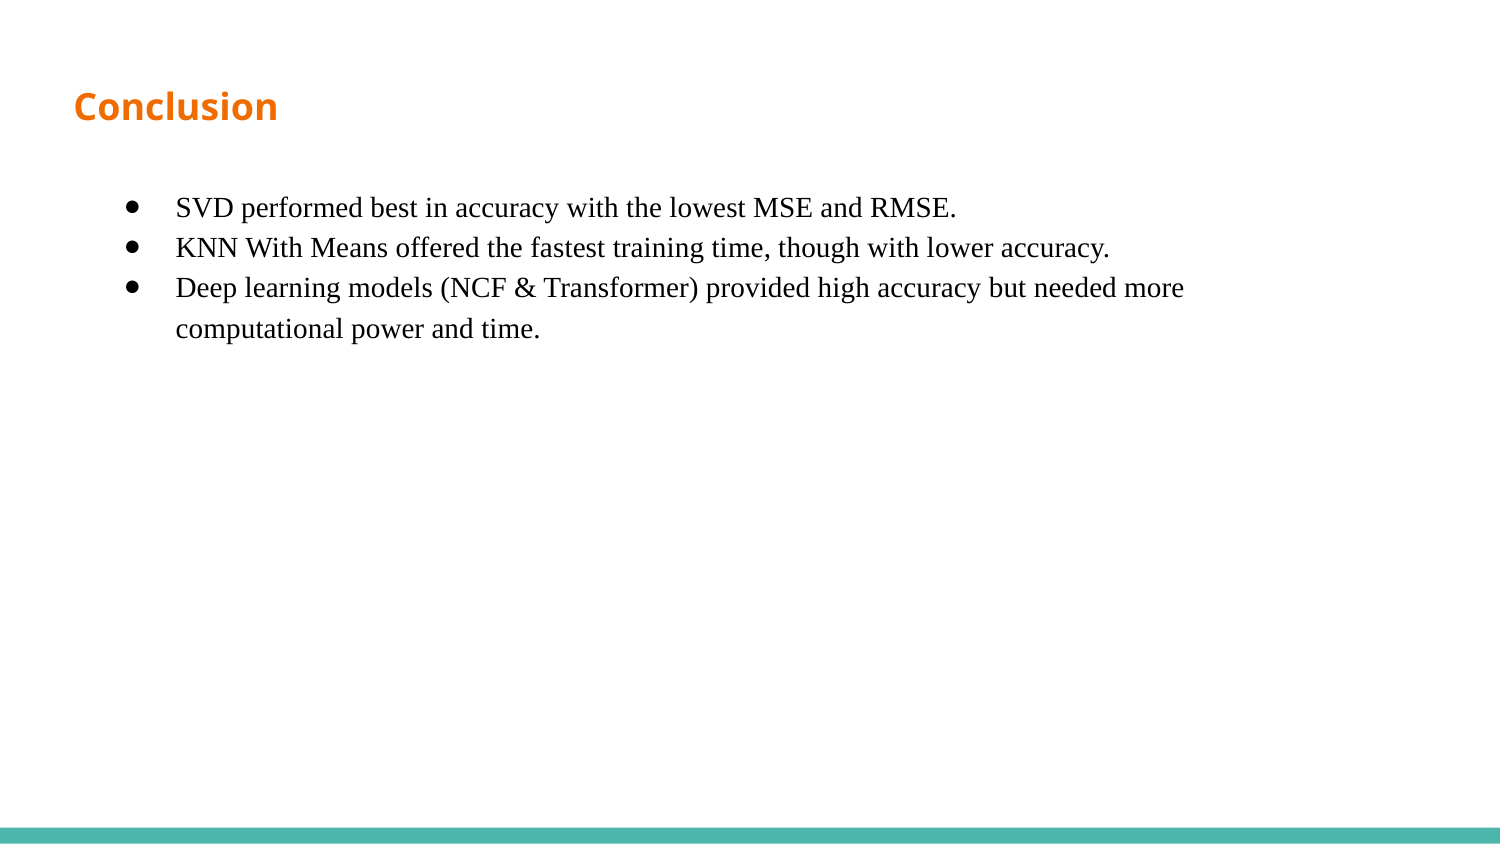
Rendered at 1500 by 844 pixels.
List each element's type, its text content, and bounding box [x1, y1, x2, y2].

list SVD performed best in accuracy with the lowest MSE and RMSE. KNN With Means offered the fastest training time, though with lower accuracy. Deep learning models (NCF & Transformer) provided high accuracy but needed more computational power and time. [85, 167, 1367, 389]
title Conclusion [58, 68, 1290, 150]
